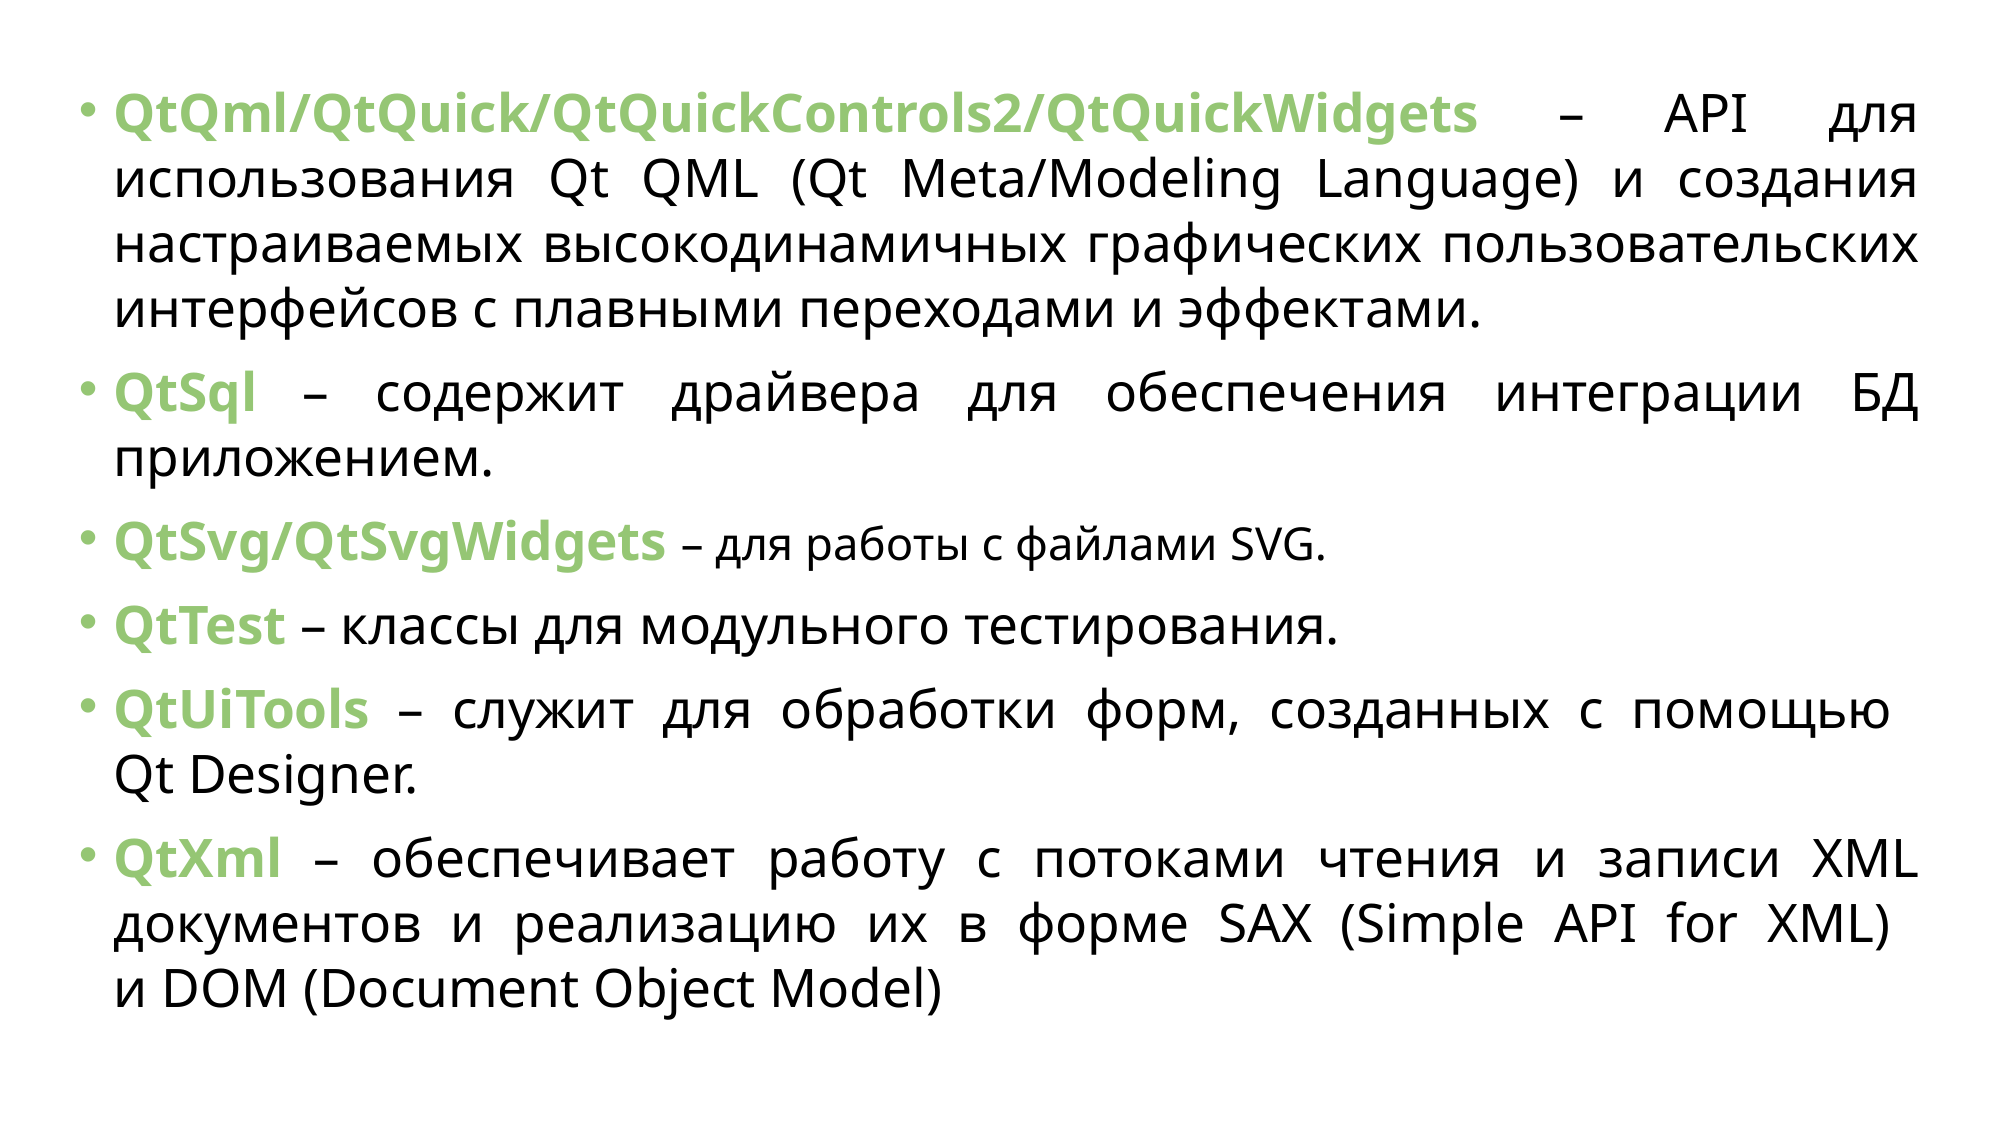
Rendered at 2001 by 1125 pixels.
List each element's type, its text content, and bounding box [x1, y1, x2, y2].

list QtQml/QtQuick/QtQuickControls2/QtQuickWidgets – API для использования Qt QML (Qt Meta/Modeling Language) и создания настраиваемых высокодинамичных графических пользовательских интерфейсов с плавными переходами и эффектами. QtSql – содержит драйвера для обеспечения интеграции БД приложением. QtSvg/QtSvgWidgets – для работы с файлами SVG. QtTest – классы для модульного тестирования. QtUiTools – служит для обработки форм, созданных с помощью Qt Designer. QtXml – обеспечивает работу с потоками чтения и записи XML документов и реализацию их в форме SAX (Simple API for XML) и DOM (Document Object Model) [64, 73, 1935, 1056]
